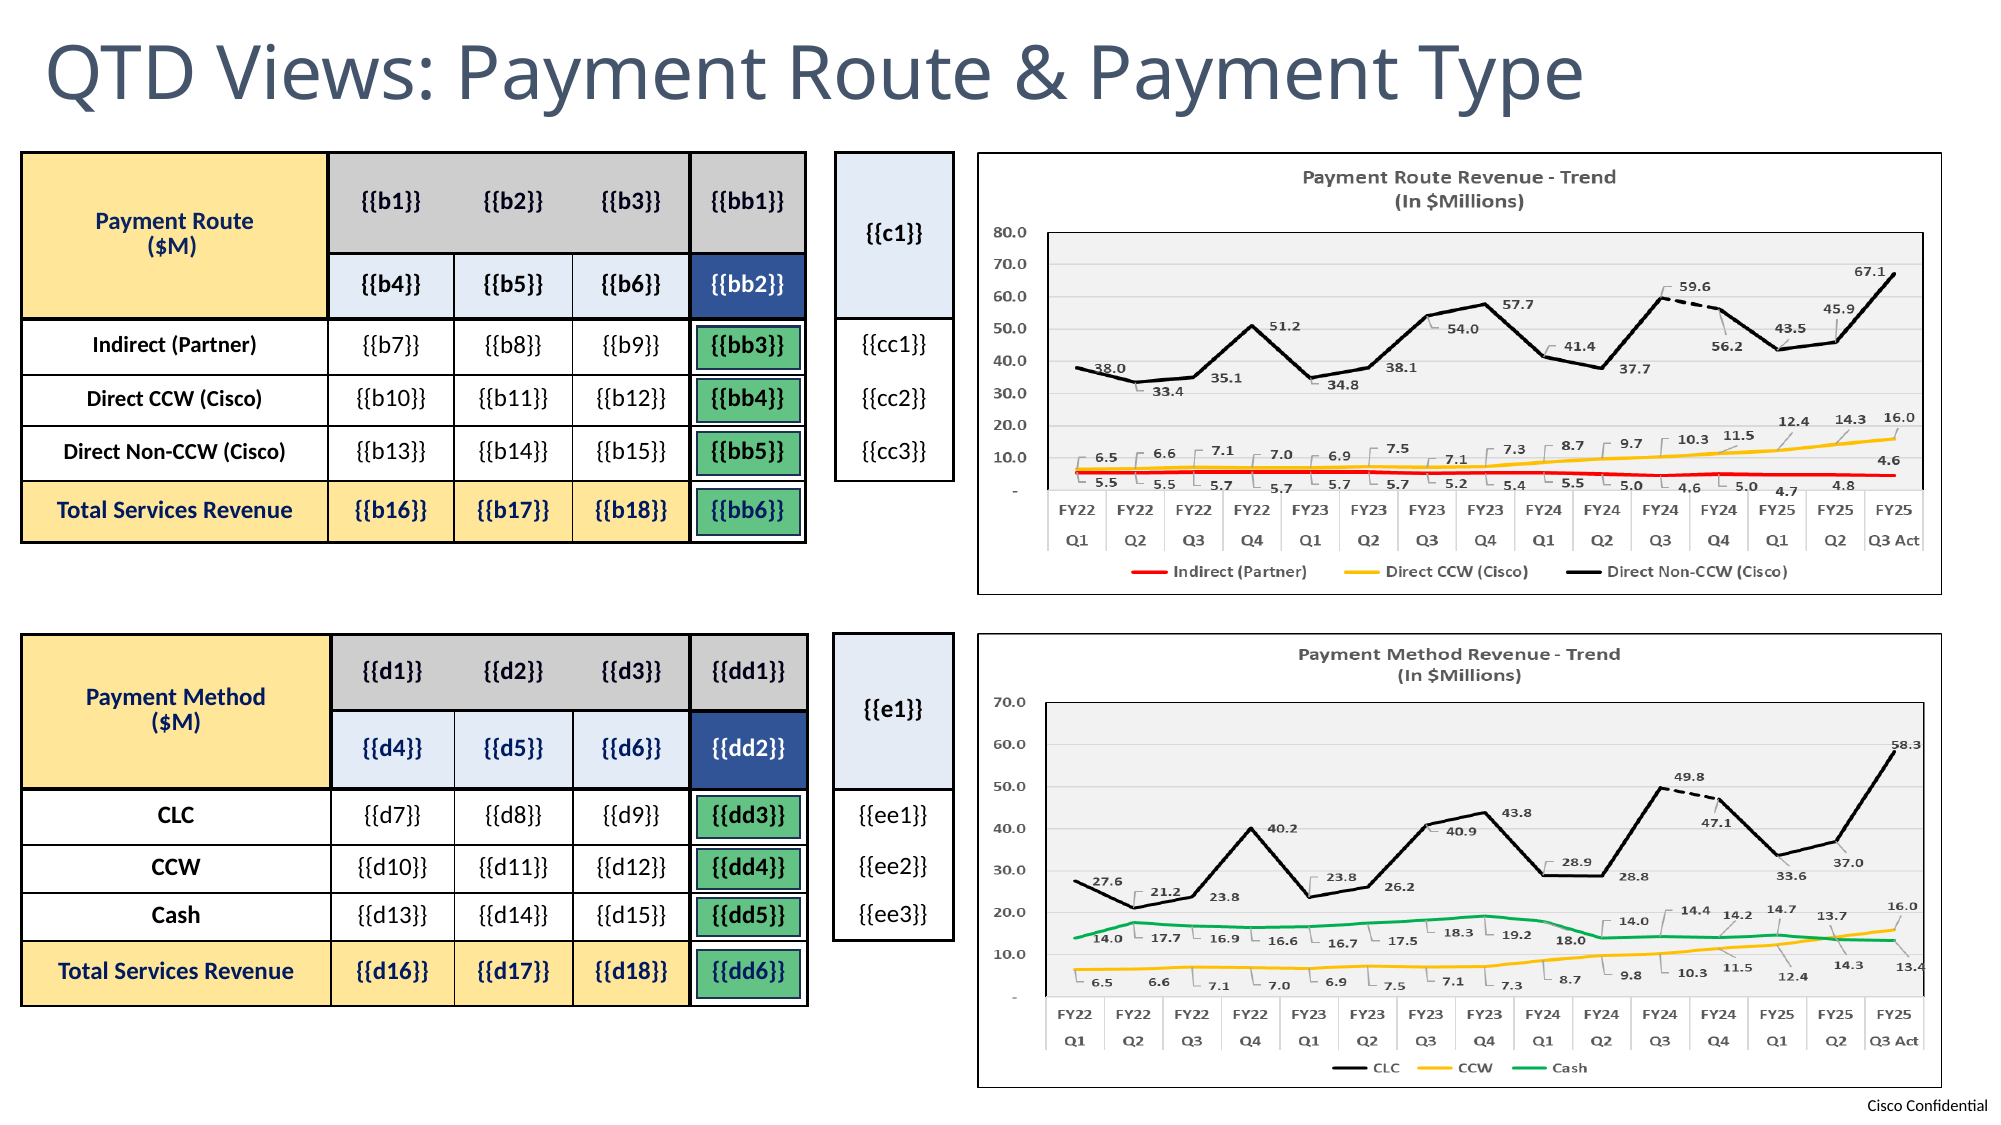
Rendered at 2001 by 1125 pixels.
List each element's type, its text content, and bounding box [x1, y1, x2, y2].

table_cell {{bb4}} [692, 376, 804, 425]
table_cell {{b16}} [329, 482, 453, 541]
table_cell {{d10}} [332, 846, 454, 892]
table_cell Cash [23, 894, 330, 940]
table_cell {{b8}} [455, 321, 572, 374]
table_cell {{b14}} [455, 427, 572, 480]
table_cell {{ee2}} [835, 845, 952, 892]
table_cell {{d6}} [574, 712, 688, 787]
table_cell {{d13}} [332, 894, 454, 940]
table_header {{bb1}} [692, 154, 804, 252]
table_cell {{d18}} [574, 942, 688, 1005]
table_cell CLC [23, 791, 330, 844]
table_cell {{d16}} [332, 942, 454, 1005]
table_cell {{cc1}} [837, 320, 952, 375]
table_cell {{dd2}} [692, 713, 806, 788]
table_header {{b2}} [454, 154, 572, 252]
table_cell {{bb2}} [692, 255, 804, 317]
table_cell {{d5}} [455, 712, 572, 787]
table_cell {{dd5}} [692, 894, 806, 940]
table_cell {{d15}} [574, 894, 688, 940]
table_header Payment Route ($M) [23, 154, 326, 317]
picture [977, 152, 1942, 596]
table_cell {{ee3}} [835, 892, 952, 939]
table_cell {{d7}} [332, 791, 454, 844]
table_cell {{dd4}} [692, 846, 806, 892]
table_cell {{bb6}} [692, 482, 804, 541]
table_cell {{b15}} [573, 427, 688, 480]
table_cell {{b12}} [573, 376, 688, 425]
table_cell {{d8}} [455, 791, 572, 844]
table_cell {{dd6}} [692, 942, 806, 1005]
table_cell {{b9}} [573, 321, 688, 374]
table_cell {{b18}} [573, 482, 688, 541]
table_header {{b3}} [572, 154, 688, 252]
table_cell {{b17}} [455, 482, 572, 541]
table_cell {{d12}} [574, 846, 688, 892]
table_cell {{bb3}} [692, 321, 804, 374]
table_cell CCW [23, 846, 330, 892]
table_header {{d1}} [333, 636, 454, 709]
picture [977, 633, 1942, 1088]
table_cell {{b13}} [329, 427, 453, 480]
table_cell {{b5}} [455, 255, 572, 317]
table_cell {{d11}} [455, 846, 572, 892]
table_header Payment Method ($M) [23, 636, 329, 787]
table_header {{e1}} [835, 635, 952, 788]
table_cell Direct Non-CCW (Cisco) [23, 427, 327, 480]
table_cell Total Services Revenue [23, 482, 327, 541]
table_cell {{ee1}} [835, 791, 952, 845]
table_cell {{b6}} [573, 255, 688, 317]
table_cell {{b11}} [455, 376, 572, 425]
table_cell {{cc2}} [837, 375, 952, 425]
title QTD Views: Payment Route & Payment Type [9, 0, 1832, 153]
table_cell {{bb5}} [692, 427, 804, 480]
table_header {{b1}} [330, 154, 454, 252]
table_cell {{d9}} [574, 791, 688, 844]
table_cell {{b10}} [329, 376, 453, 425]
table_cell {{b4}} [330, 255, 453, 317]
table_cell {{d14}} [455, 894, 572, 940]
table_cell {{dd3}} [692, 791, 806, 844]
table_header {{d2}} [454, 636, 573, 709]
table_header {{d3}} [573, 636, 688, 709]
table_cell Total Services Revenue [23, 942, 330, 1005]
table_header {{dd1}} [692, 636, 806, 709]
table_cell {{cc3}} [837, 425, 952, 480]
table_cell Indirect (Partner) [23, 321, 327, 374]
table_cell {{d4}} [333, 712, 454, 787]
table_cell {{d17}} [455, 942, 572, 1005]
table_cell Direct CCW (Cisco) [23, 376, 327, 425]
table_cell {{b7}} [329, 321, 453, 374]
table_header {{c1}} [837, 154, 952, 317]
